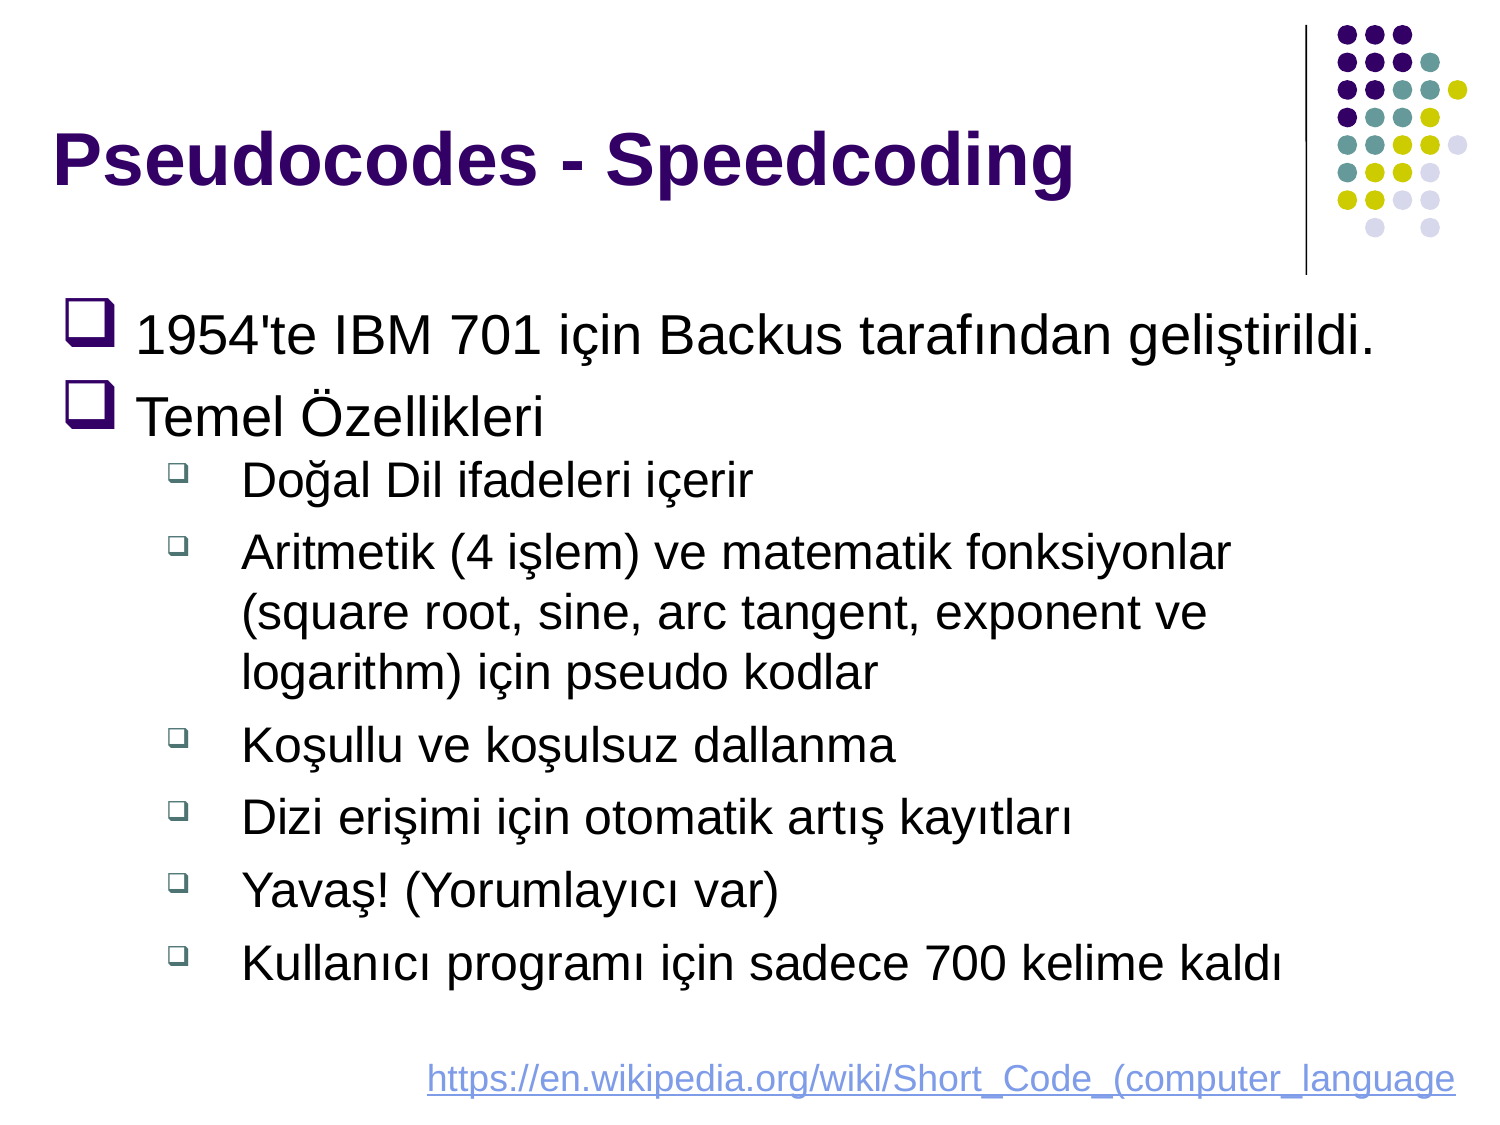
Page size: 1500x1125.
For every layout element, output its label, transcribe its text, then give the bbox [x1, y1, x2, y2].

text_box https://en.wikipedia.org/wiki/Short_Code_(computer_language [412, 1046, 1483, 1107]
list 1954'te IBM 701 için Backus tarafından geliştirildi. Temel Özellikleri Doğal Dil ifadeleri içerir Aritmetik (4 işlem) ve matematik fonksiyonlar (square root, sine, arc tangent, exponent ve logarithm) için pseudo kodlar Koşullu ve koşulsuz dallanma Dizi erişimi için otomatik artış kayıtları Yavaş! (Yorumlayıcı var) Kullanıcı programı için sadece 700 kelime kaldı [37, 290, 1400, 1064]
title Pseudocodes - Speedcoding [37, 37, 1300, 209]
